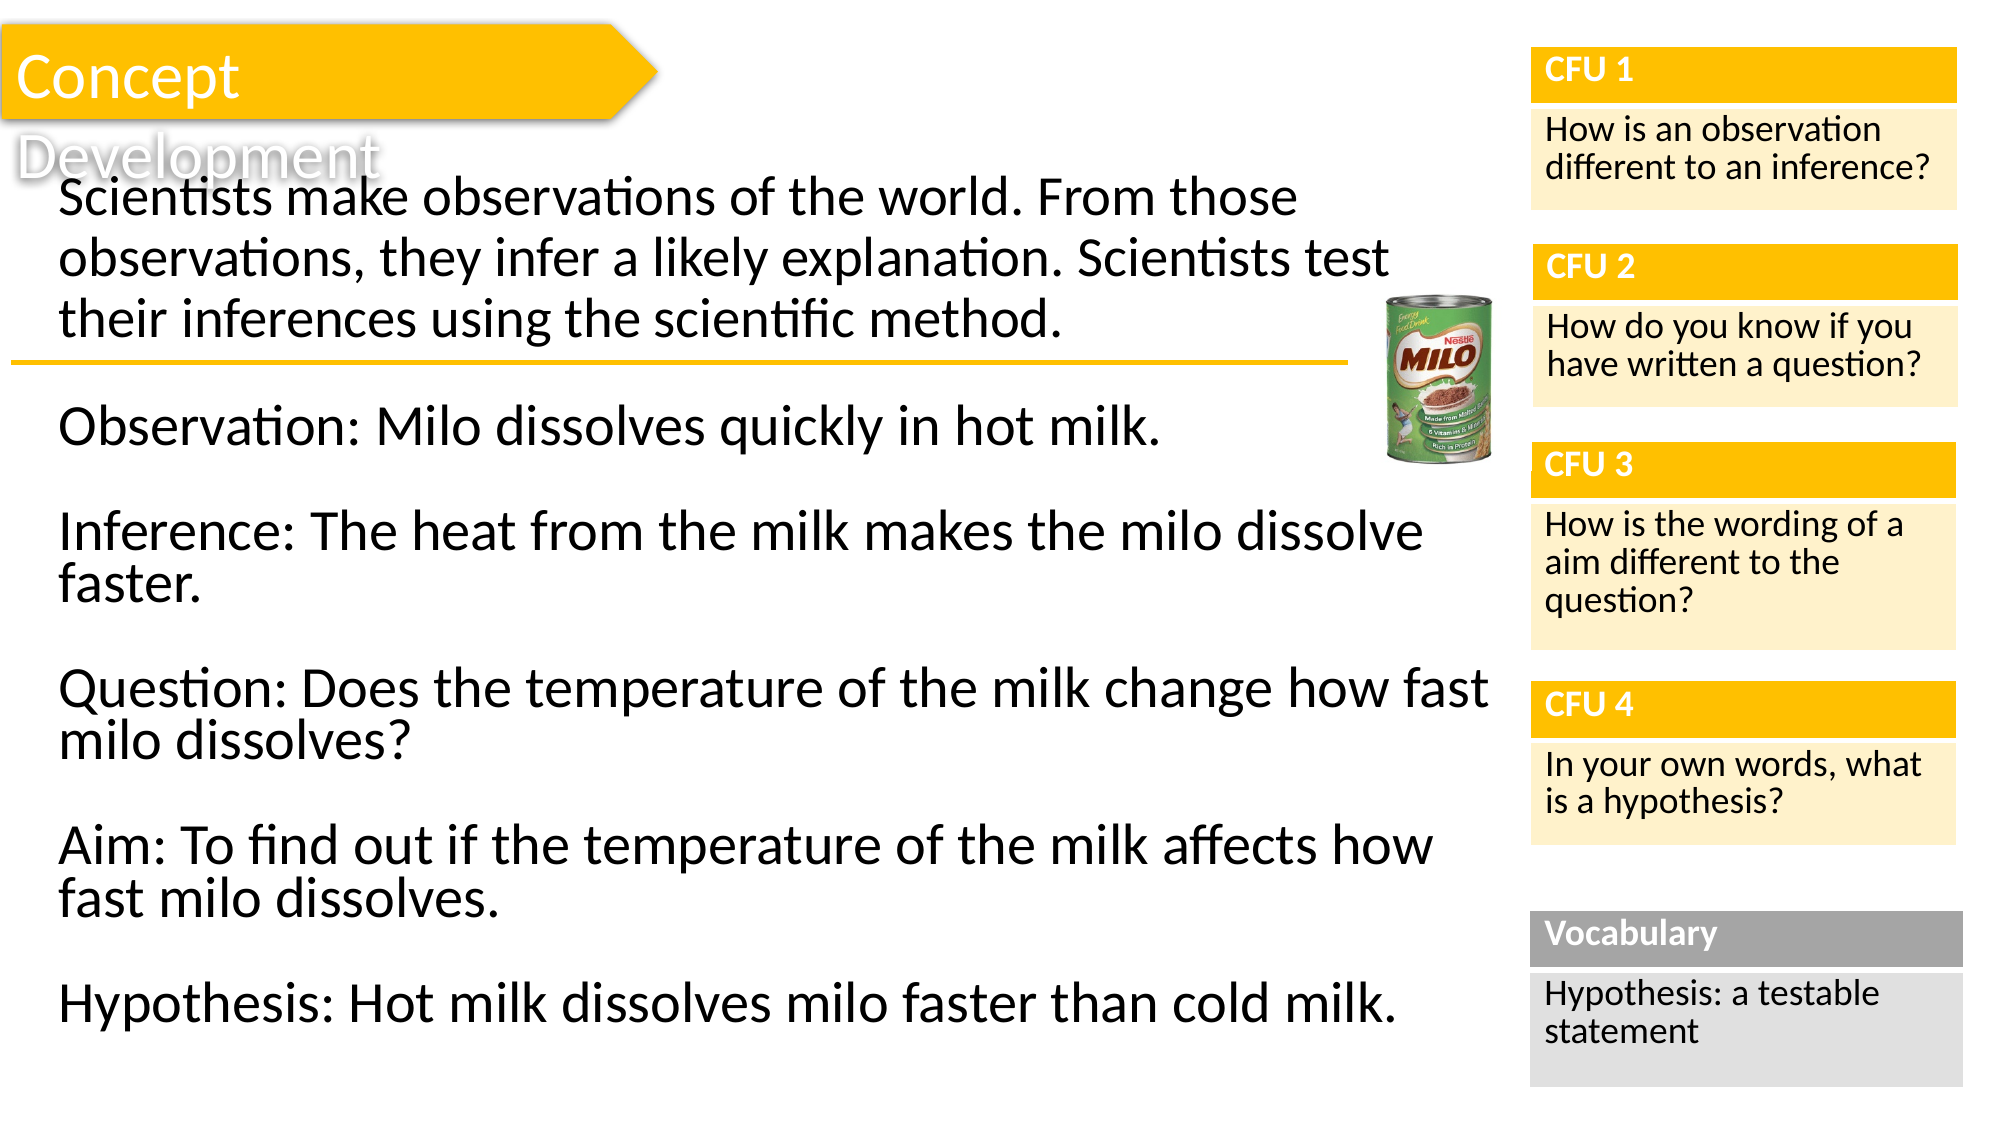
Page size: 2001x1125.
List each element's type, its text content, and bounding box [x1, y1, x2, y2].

text_box Concept Development [1, 24, 658, 119]
table_header CFU 2 [1533, 244, 1958, 300]
table_cell Hypothesis: a testable statement [1549, 973, 1963, 1087]
table_header CFU 3 [1531, 442, 1956, 498]
table_header CFU 4 [1531, 681, 1956, 738]
table_cell How is an observation different to an inference? [1531, 109, 1957, 210]
picture [1348, 287, 1532, 471]
text_box Observation: Milo dissolves quickly in hot milk. Inference: The heat from the milk makes the milo dissolve faster. Question: Does the temperature of the milk change how fast milo dissolves? Aim: To find out if the temperature of the milk affects how fast milo dissolves. Hypothesis: Hot milk dissolves milo faster than cold milk. [43, 395, 1549, 1089]
table_cell How is the wording of a aim different to the question? [1531, 504, 1956, 650]
text_box Scientists make observations of the world. From those observations, they infer a likely explanation. Scientists test their inferences using the scientific method. [43, 159, 1508, 358]
table_header Vocabulary [1549, 911, 1963, 967]
table_header CFU 1 [1531, 47, 1957, 103]
table_cell How do you know if you have written a question? [1533, 306, 1958, 407]
table_cell In your own words, what is a hypothesis? [1531, 743, 1956, 845]
